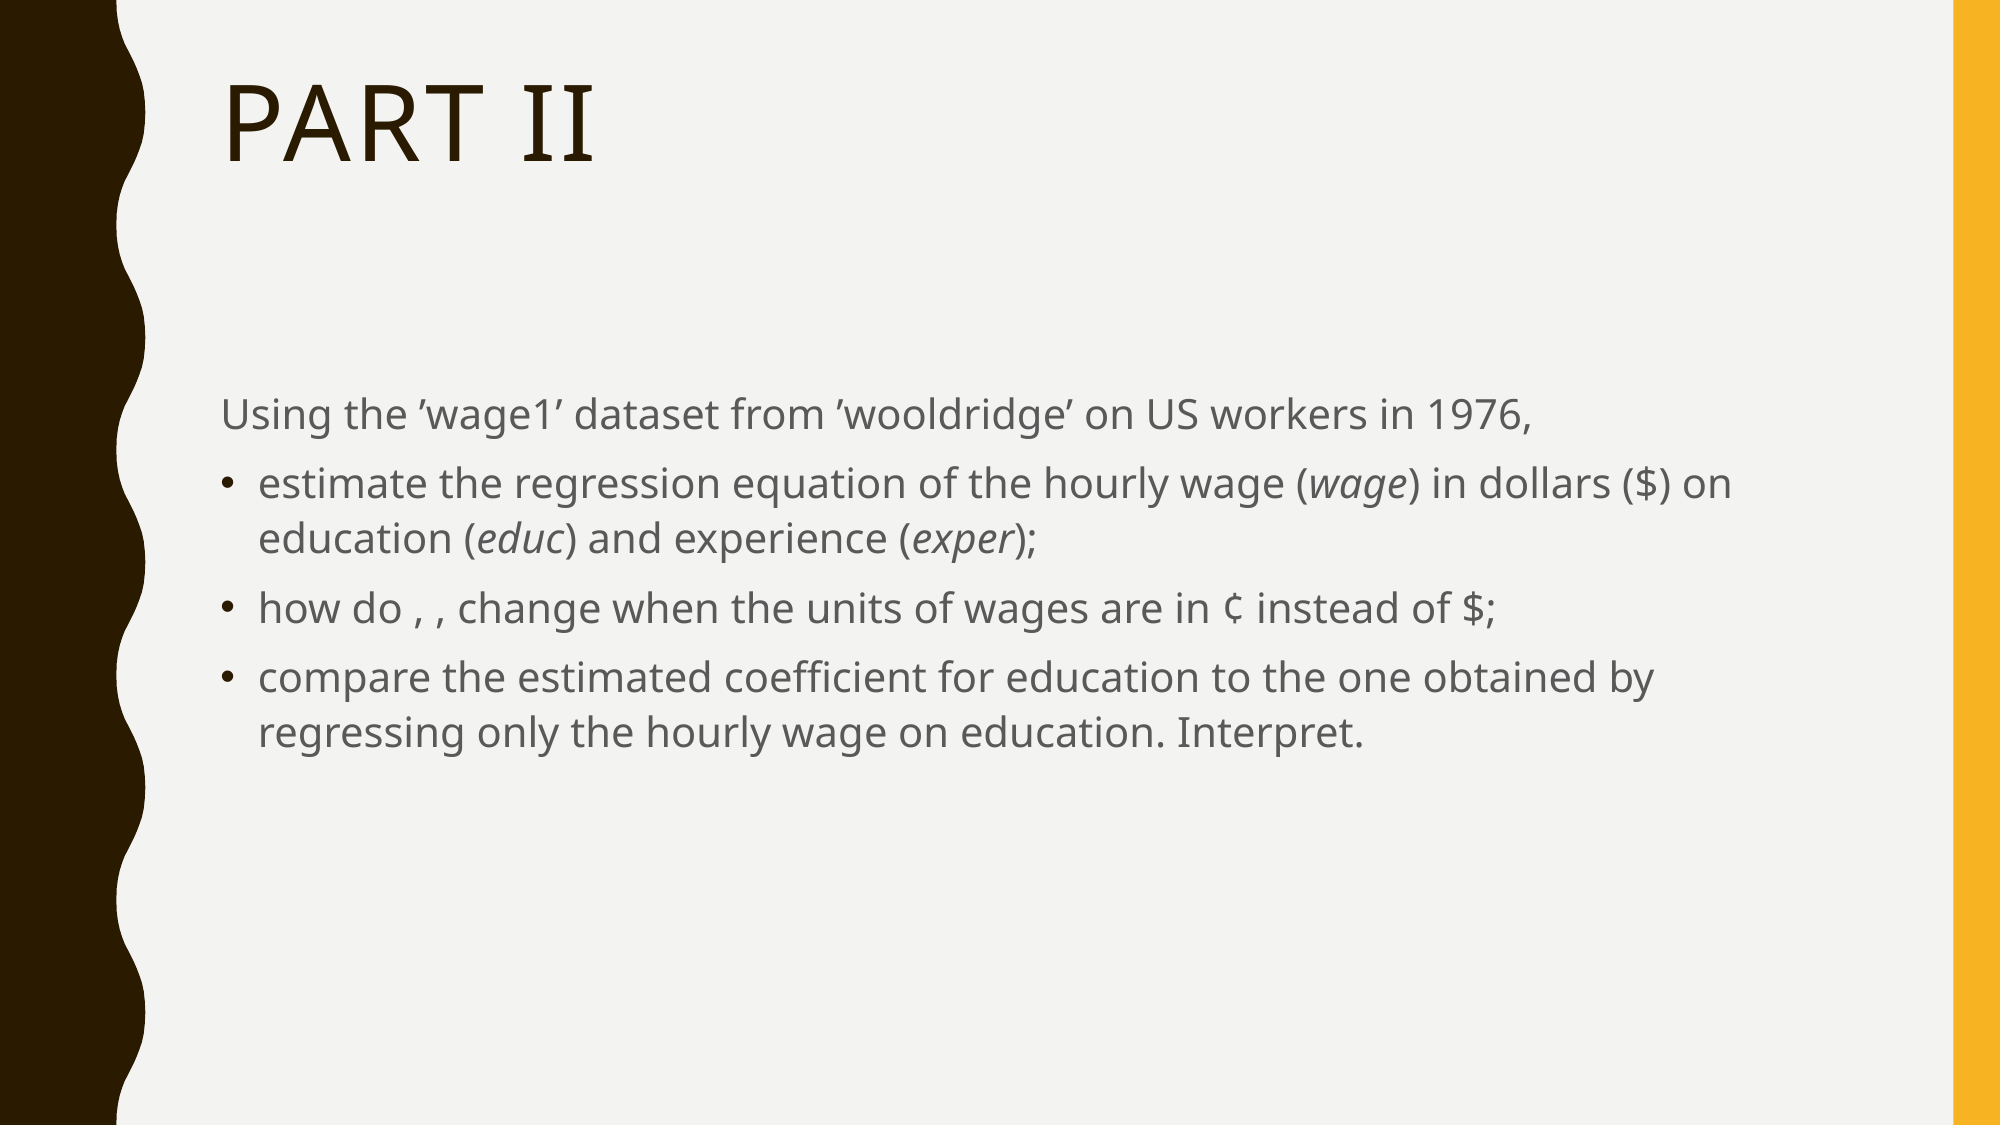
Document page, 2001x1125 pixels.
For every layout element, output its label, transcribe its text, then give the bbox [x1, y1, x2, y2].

title Part II [205, 62, 1875, 308]
